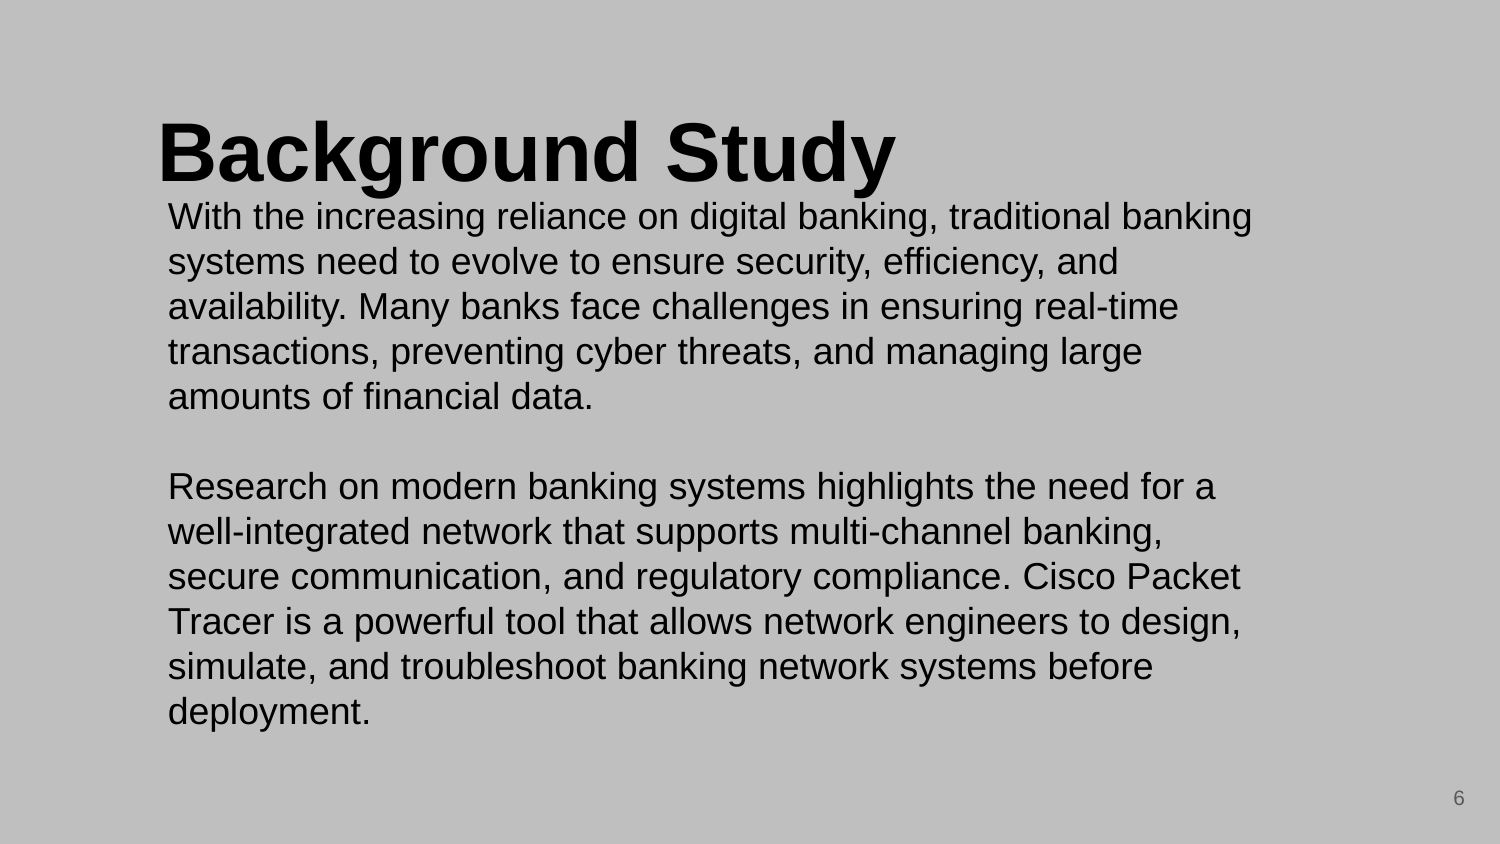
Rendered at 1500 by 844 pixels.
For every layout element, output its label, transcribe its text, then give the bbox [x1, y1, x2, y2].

slide_number ‹#› [1389, 764, 1480, 830]
text_box With the increasing reliance on digital banking, traditional banking systems need to evolve to ensure security, efficiency, and availability. Many banks face challenges in ensuring real-time transactions, preventing cyber threats, and managing large amounts of financial data. Research on modern banking systems highlights the need for a well-integrated network that supports multi-channel banking, secure communication, and regulatory compliance. Cisco Packet Tracer is a powerful tool that allows network engineers to design, simulate, and troubleshoot banking network systems before deployment. [152, 184, 1300, 775]
text_box Background Study [142, 33, 1158, 333]
